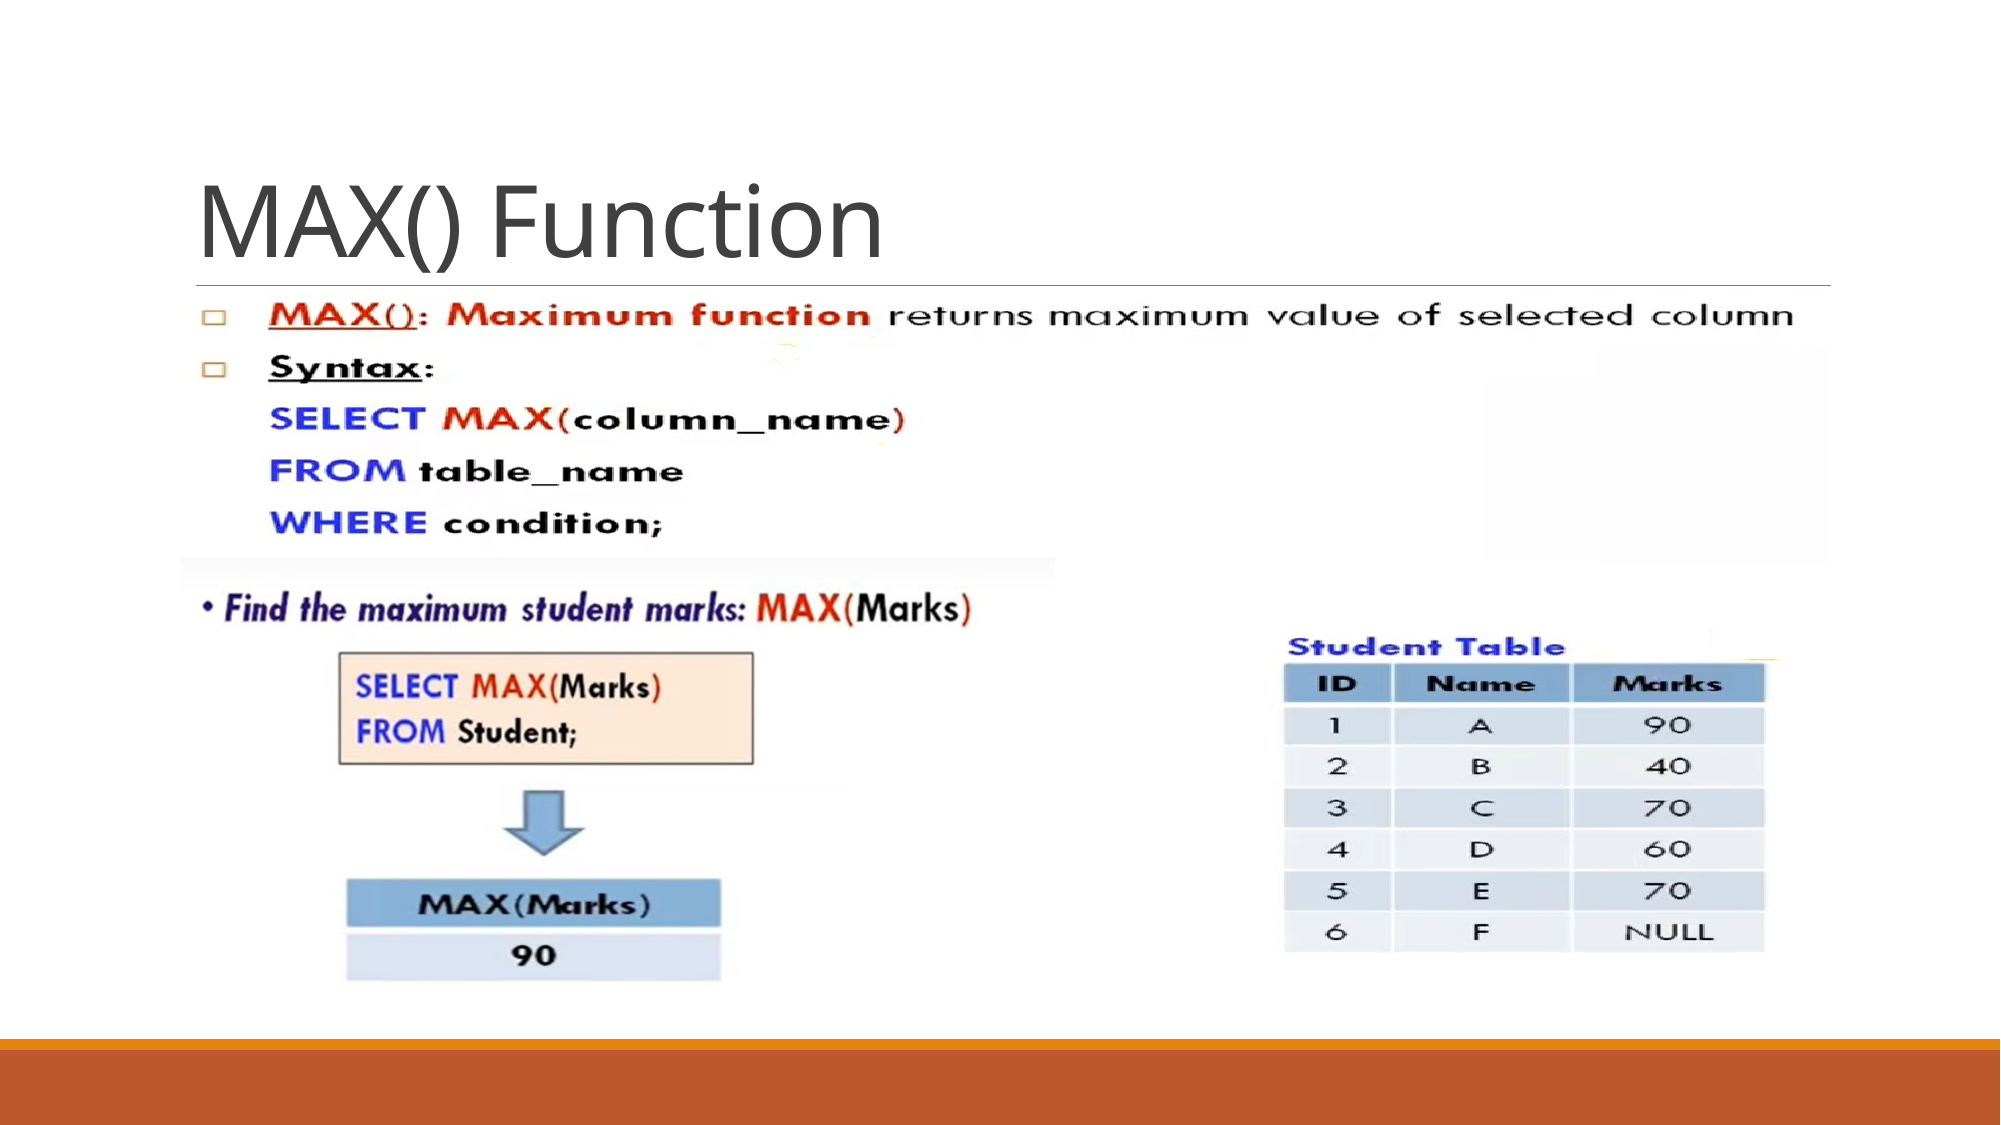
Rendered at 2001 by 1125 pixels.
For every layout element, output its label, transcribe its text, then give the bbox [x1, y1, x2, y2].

picture [179, 556, 1055, 1004]
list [179, 292, 1831, 566]
title MAX() Function [180, 47, 1830, 285]
picture [1212, 620, 1791, 971]
